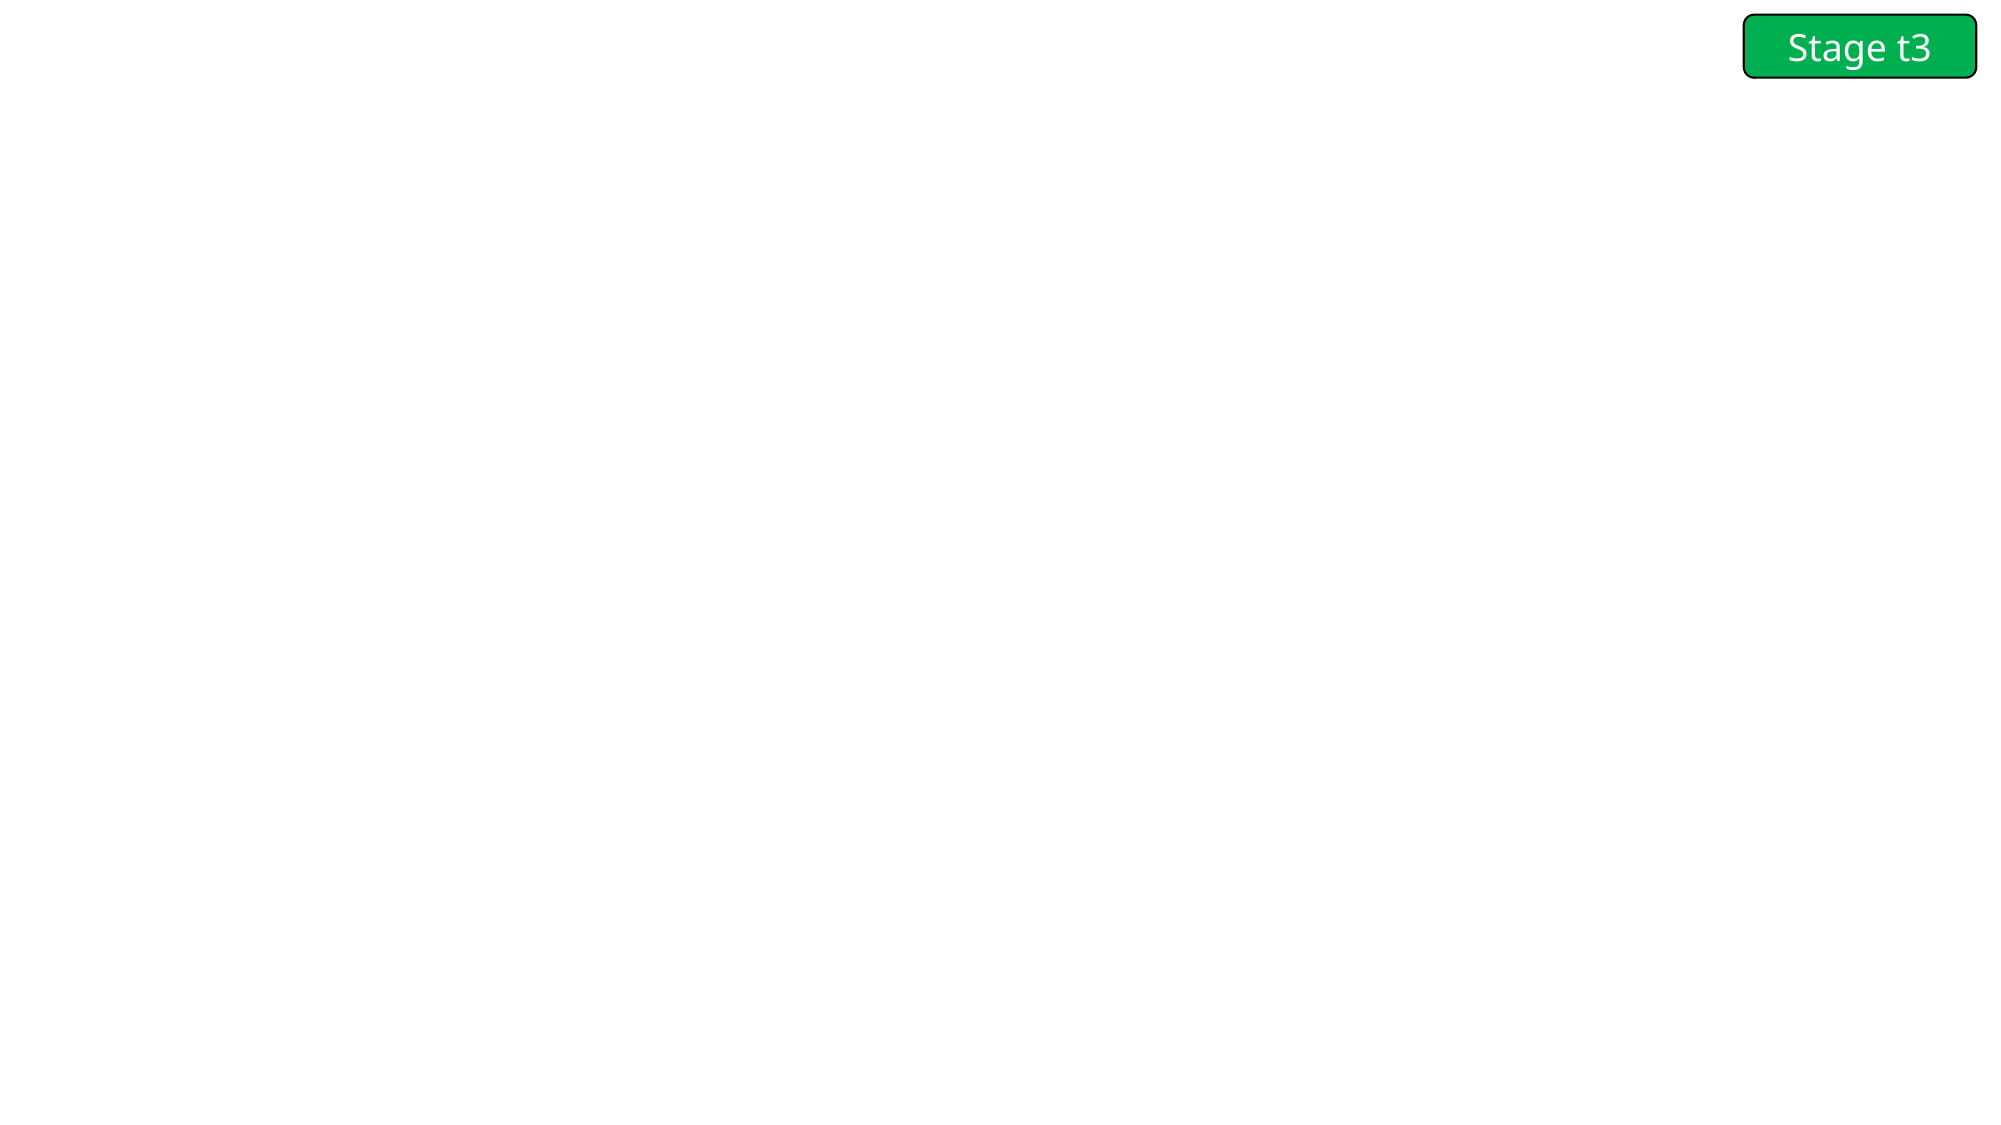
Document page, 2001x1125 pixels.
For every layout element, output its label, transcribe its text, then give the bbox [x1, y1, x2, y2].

text_box Stage t3 [1742, 13, 1978, 79]
